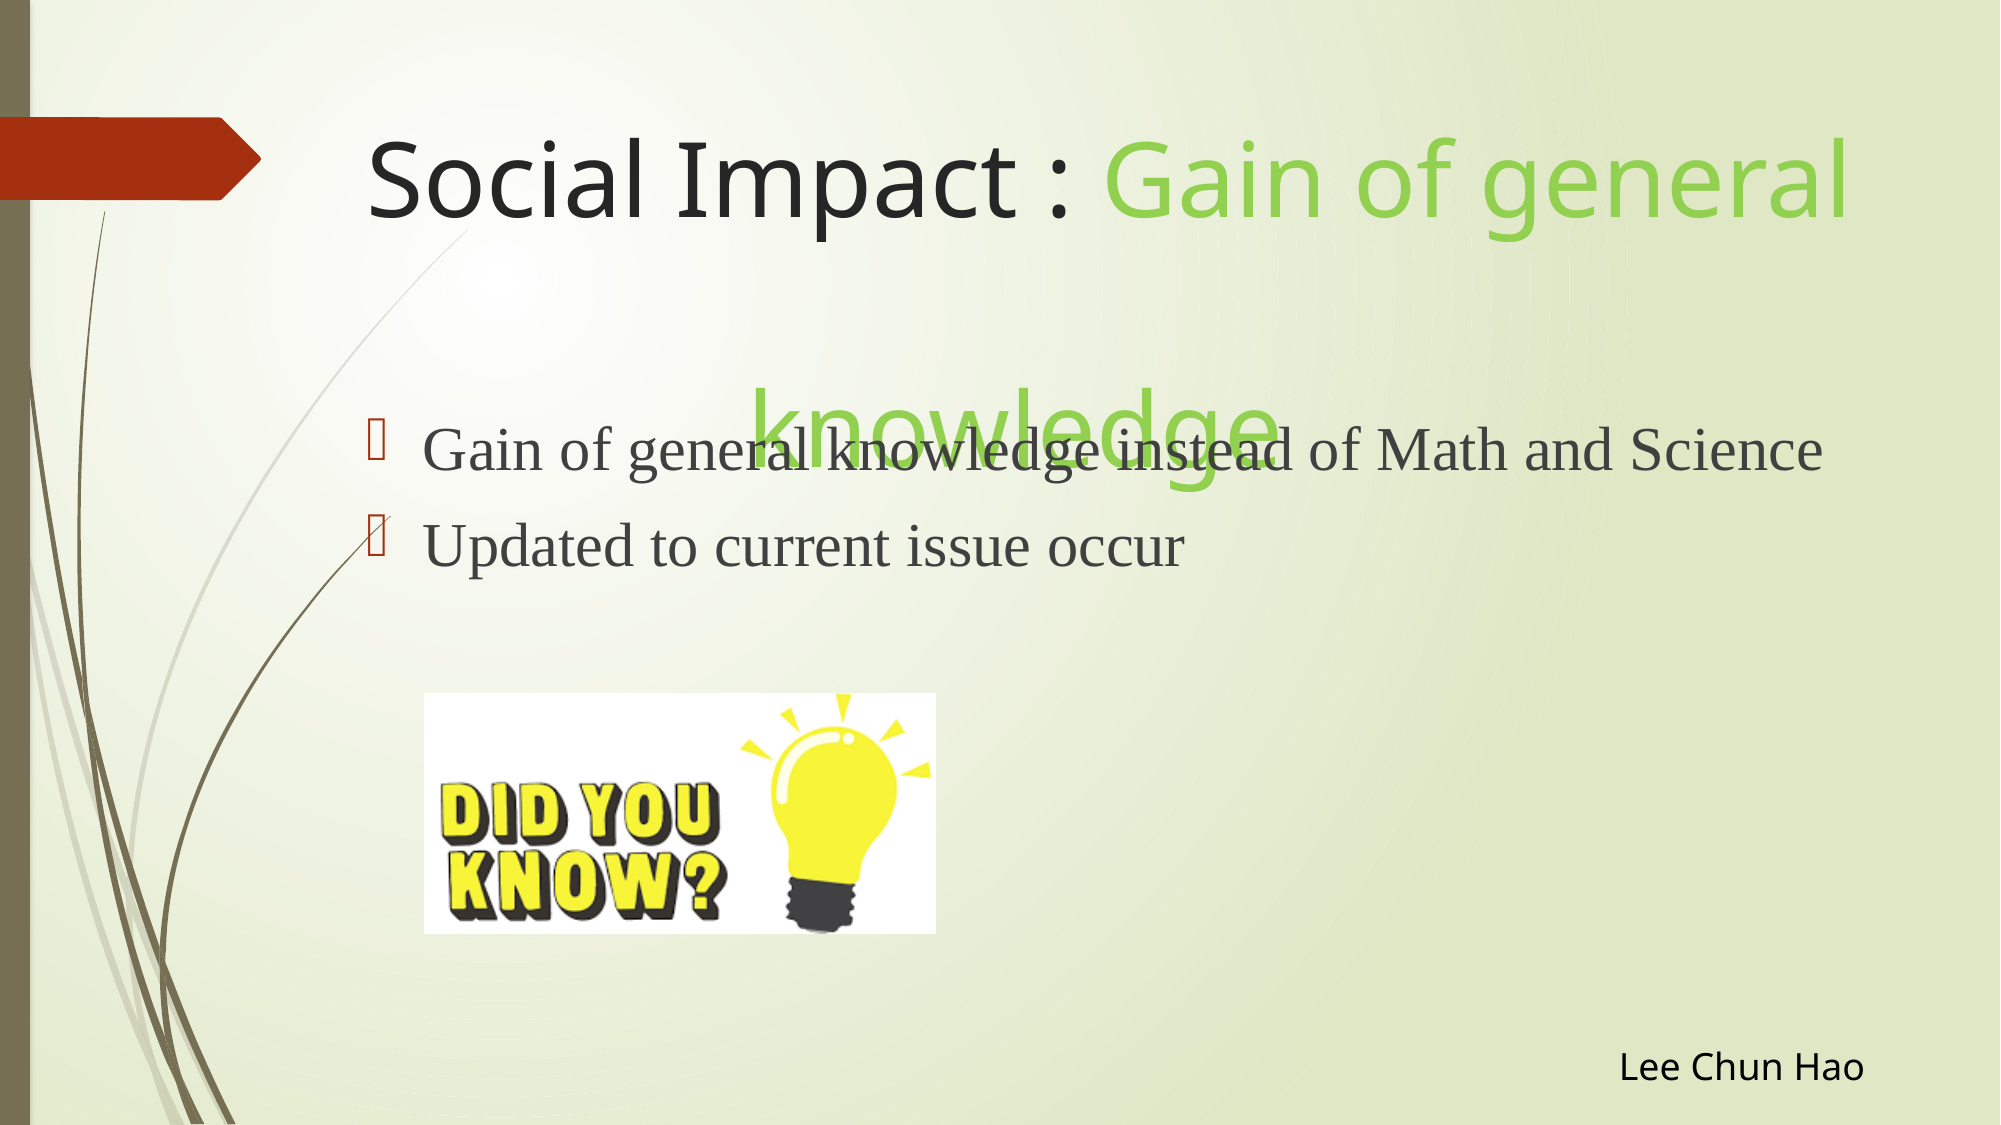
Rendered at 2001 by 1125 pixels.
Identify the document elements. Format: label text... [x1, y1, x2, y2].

text_box Lee Chun Hao [1604, 1035, 2000, 1096]
title Social Impact : Gain of general knowledge [351, 105, 2000, 316]
list Gain of general knowledge instead of Math and Science Updated to current issue occur [351, 400, 1875, 951]
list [424, 692, 936, 935]
